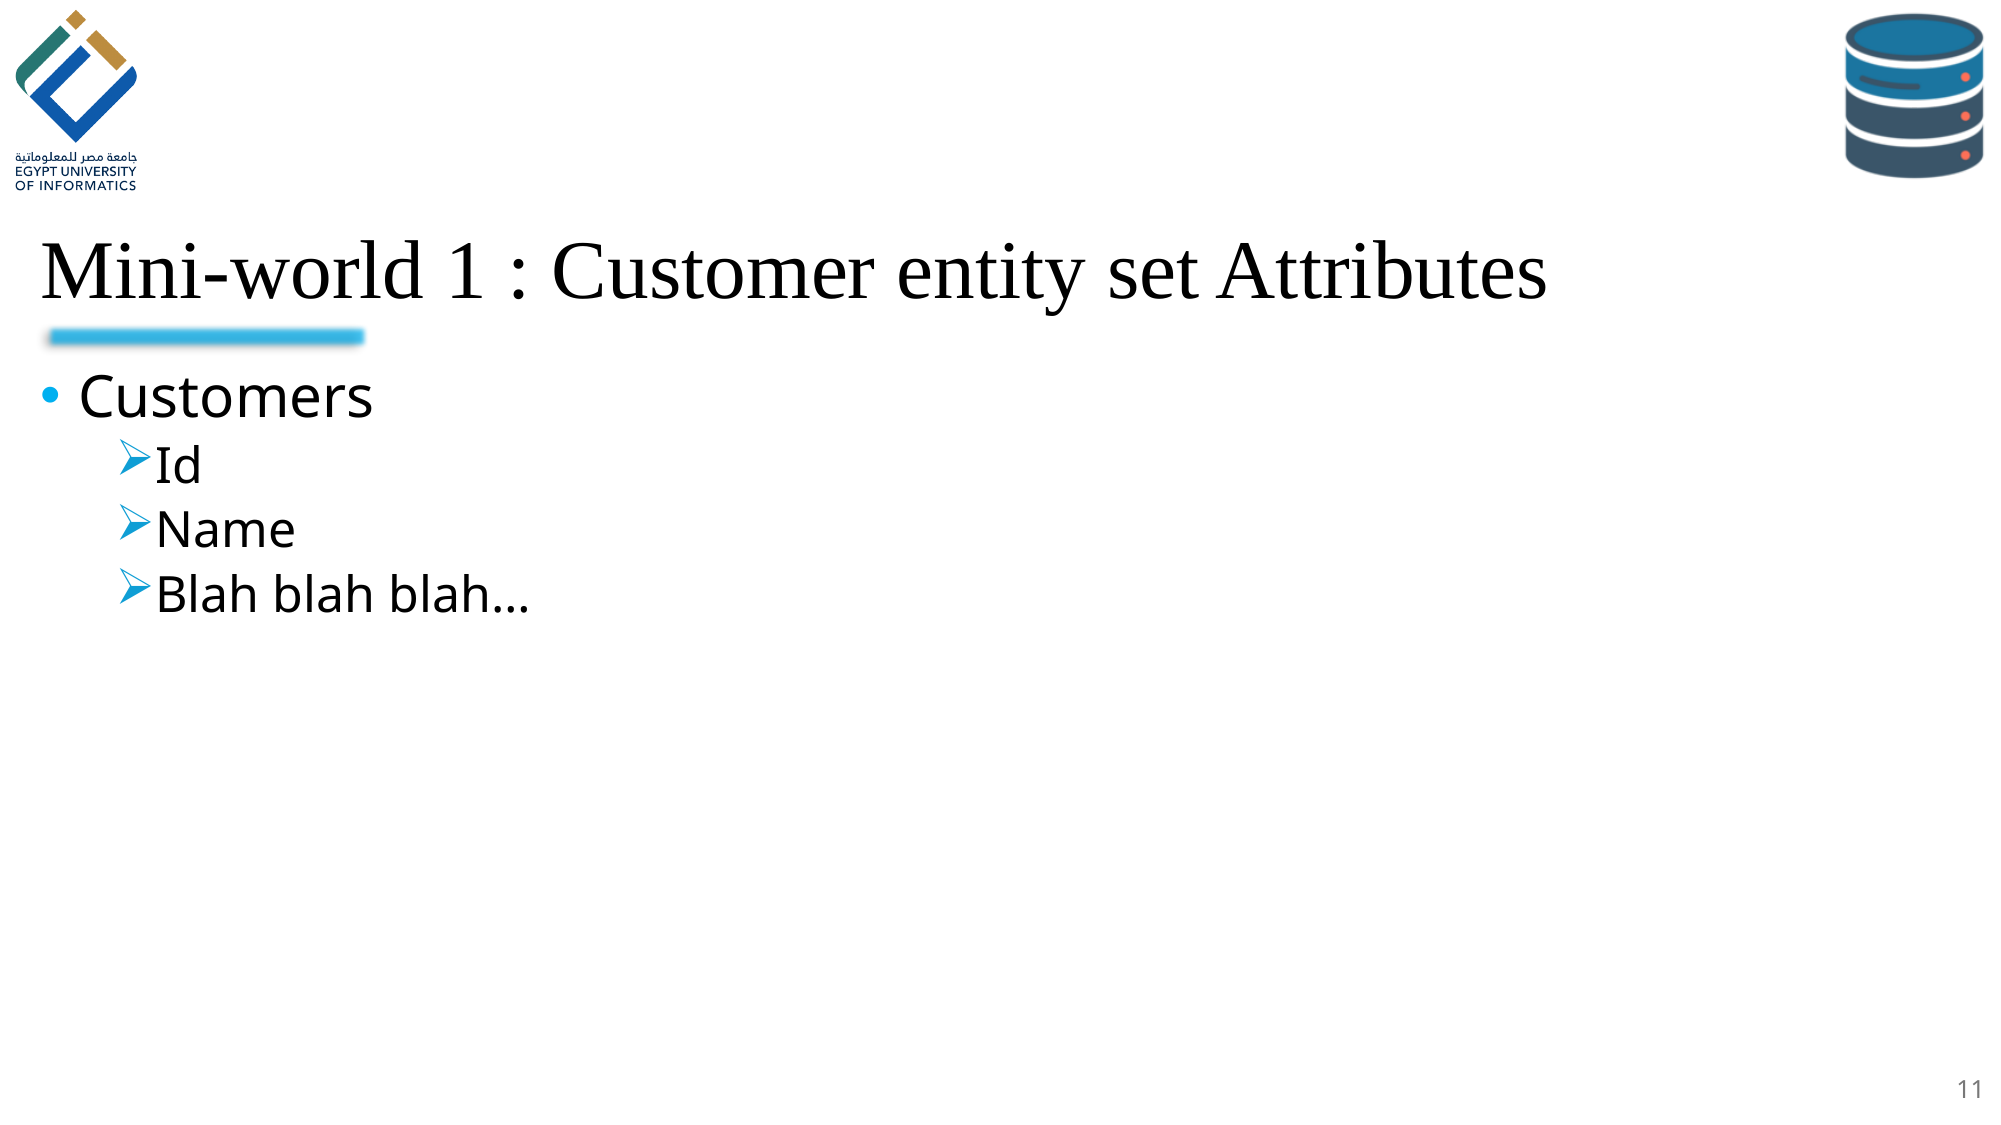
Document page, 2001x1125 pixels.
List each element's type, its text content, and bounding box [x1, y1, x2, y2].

picture [0, 0, 187, 210]
list Customers Id Name Blah blah blah… [25, 359, 1751, 1125]
slide_number 11 [1550, 1061, 2000, 1121]
title Mini-world 1 : Customer entity set Attributes [25, 219, 1751, 325]
picture [1800, 0, 2001, 210]
